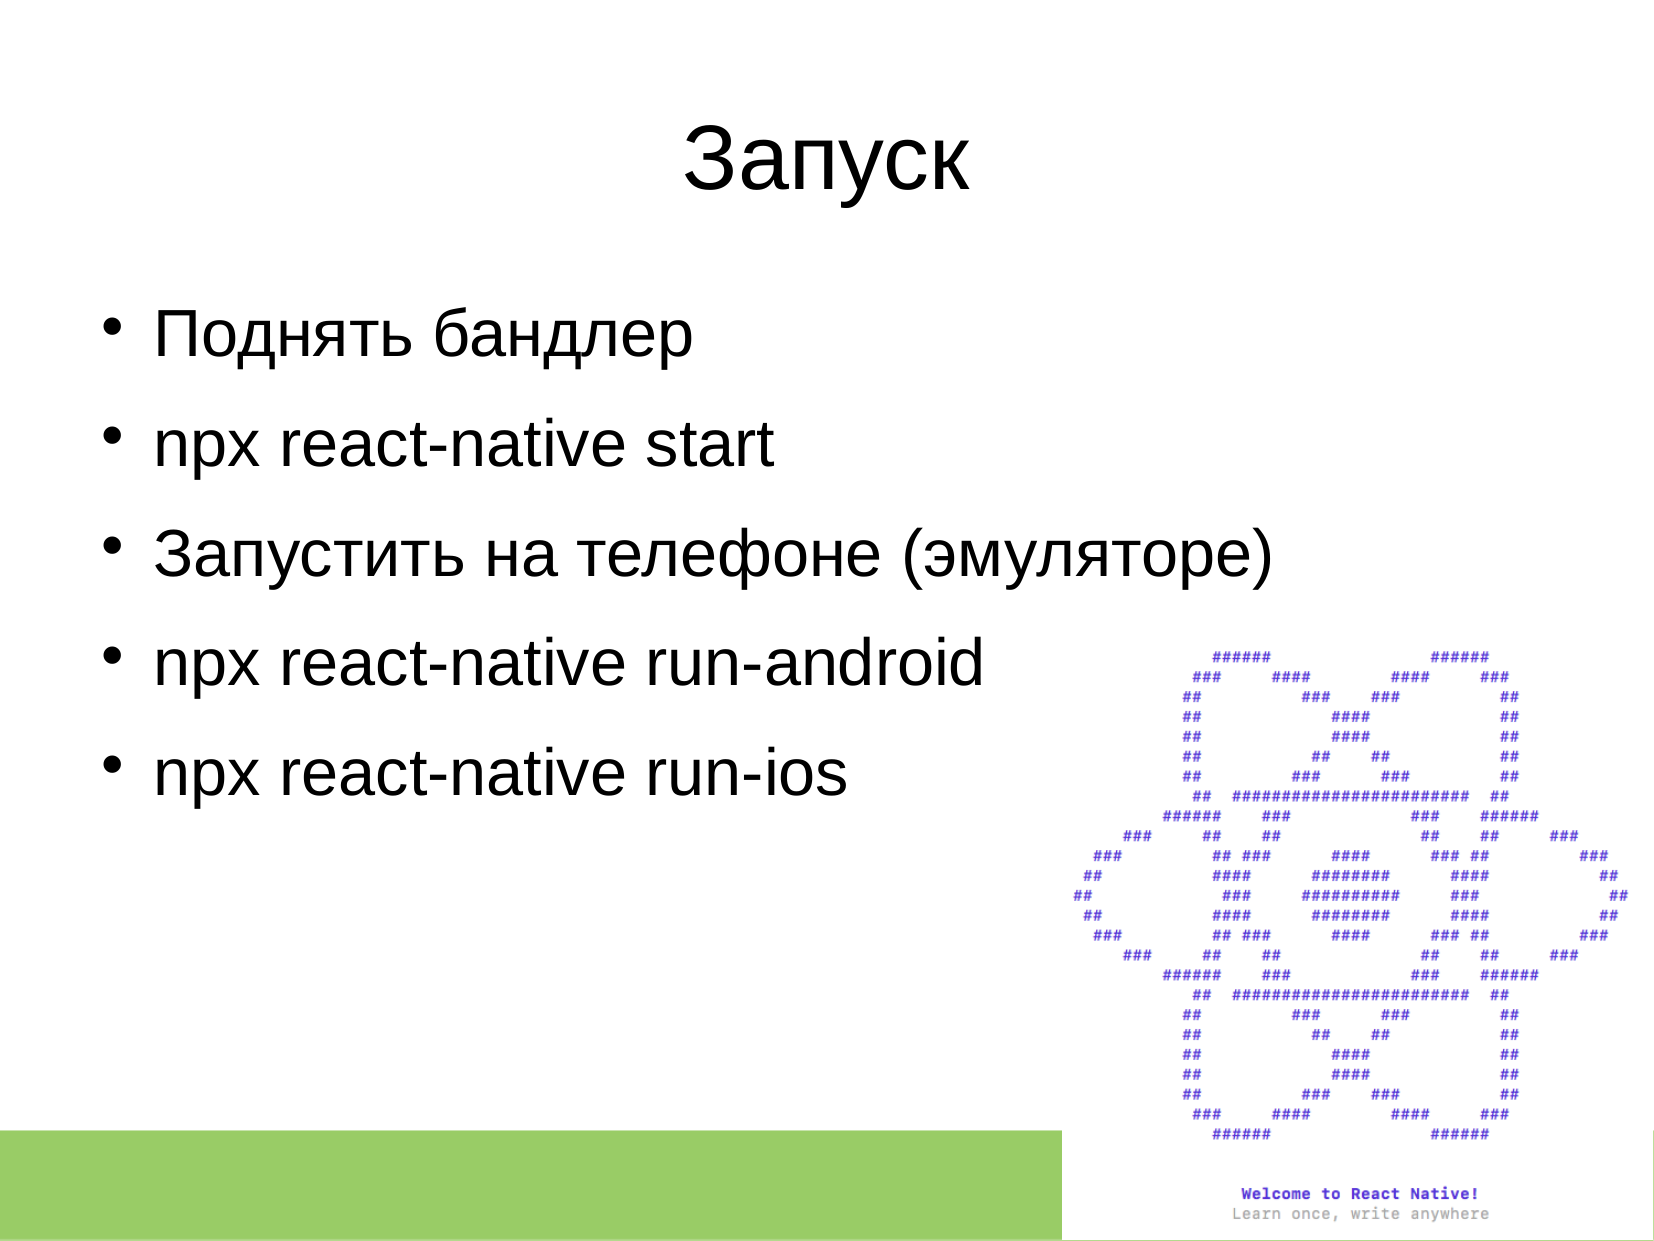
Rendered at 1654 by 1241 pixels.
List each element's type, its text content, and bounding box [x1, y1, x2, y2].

text_box Запуск [82, 49, 1570, 256]
text_box Поднять бандлер npx react-native start Запустить на телефоне (эмуляторе) npx react-native run-android npx react-native run-ios [82, 290, 1570, 1009]
picture [0, 0, 1654, 1241]
